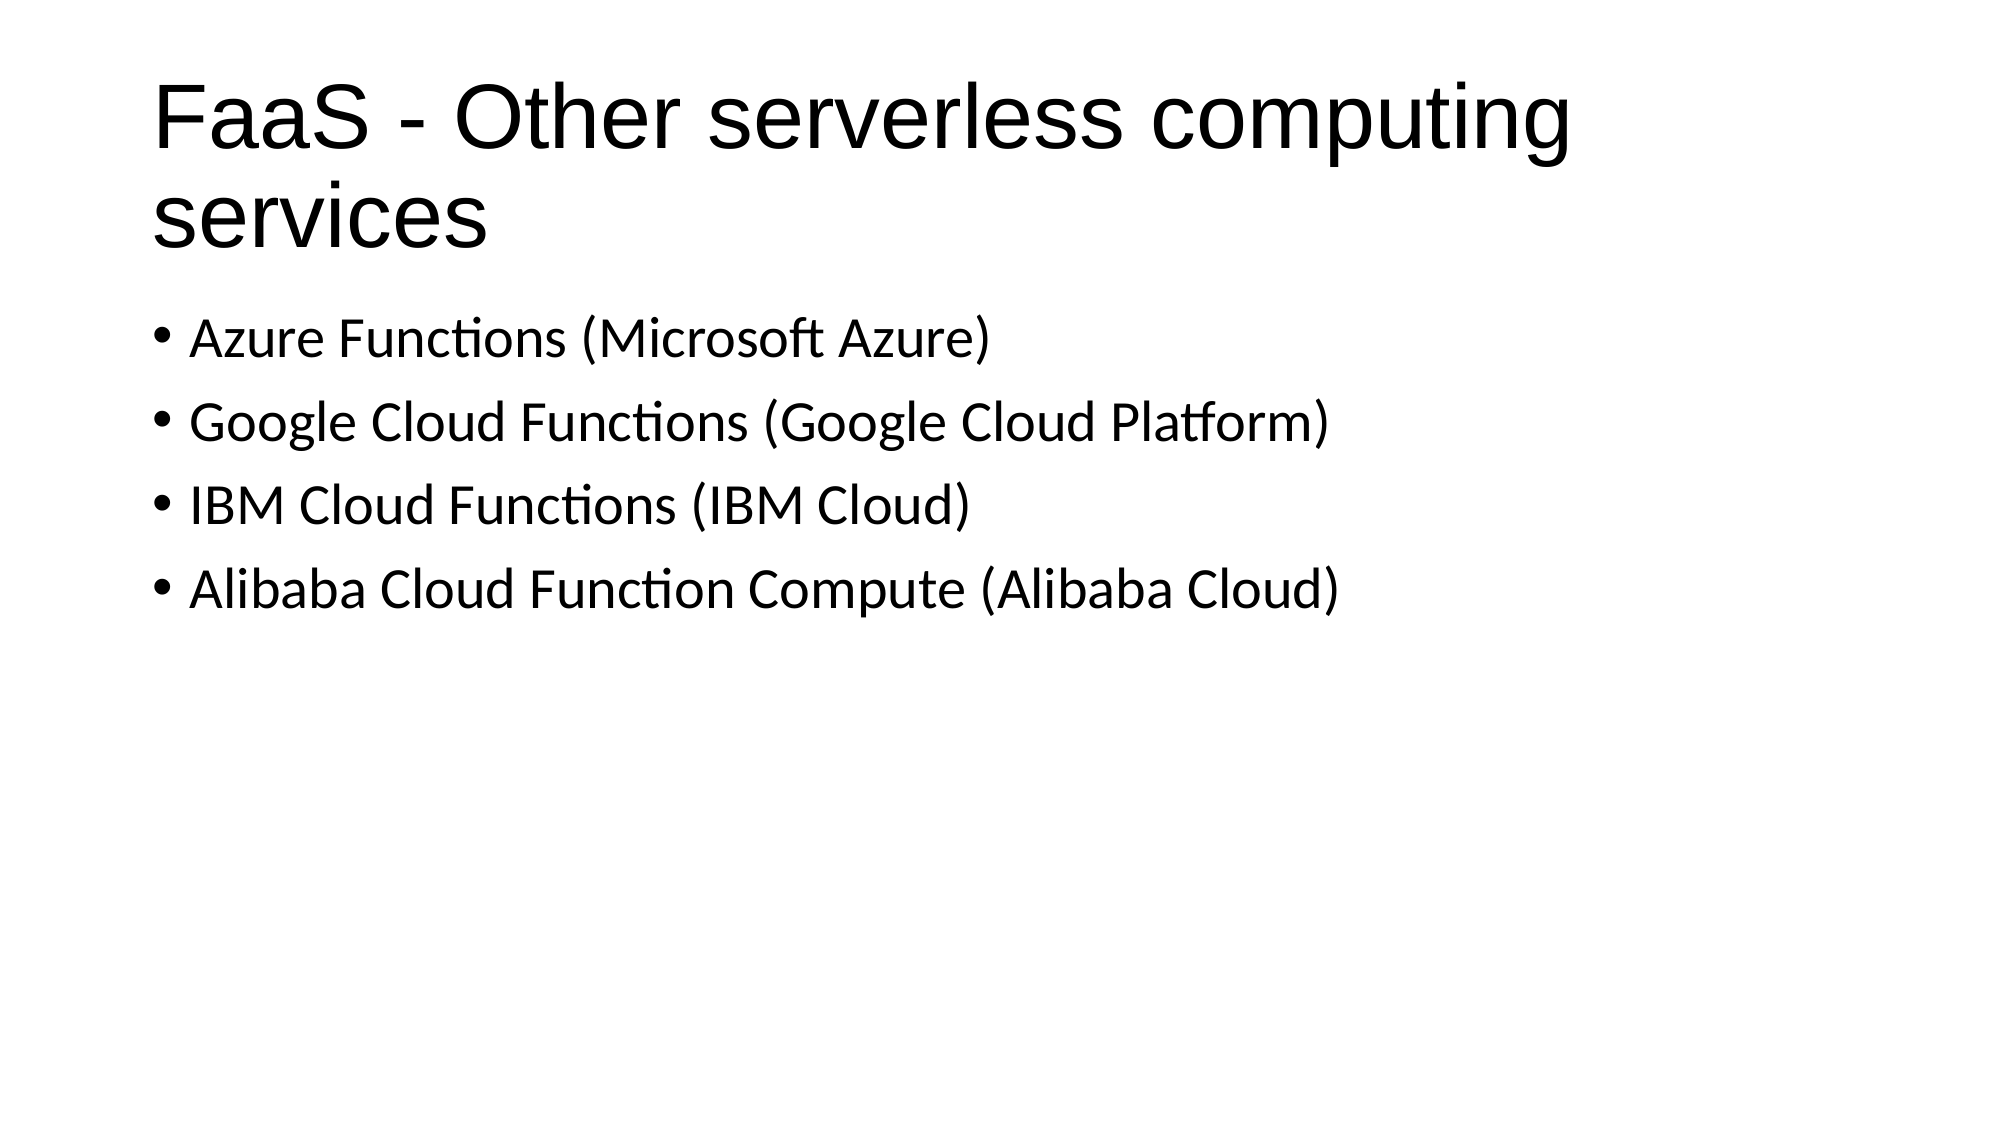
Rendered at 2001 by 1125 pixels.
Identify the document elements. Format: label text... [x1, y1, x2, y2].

title FaaS - Other serverless computing services [137, 59, 1863, 278]
list Azure Functions (Microsoft Azure) Google Cloud Functions (Google Cloud Platform) IBM Cloud Functions (IBM Cloud) Alibaba Cloud Function Compute (Alibaba Cloud) [137, 299, 1863, 1014]
